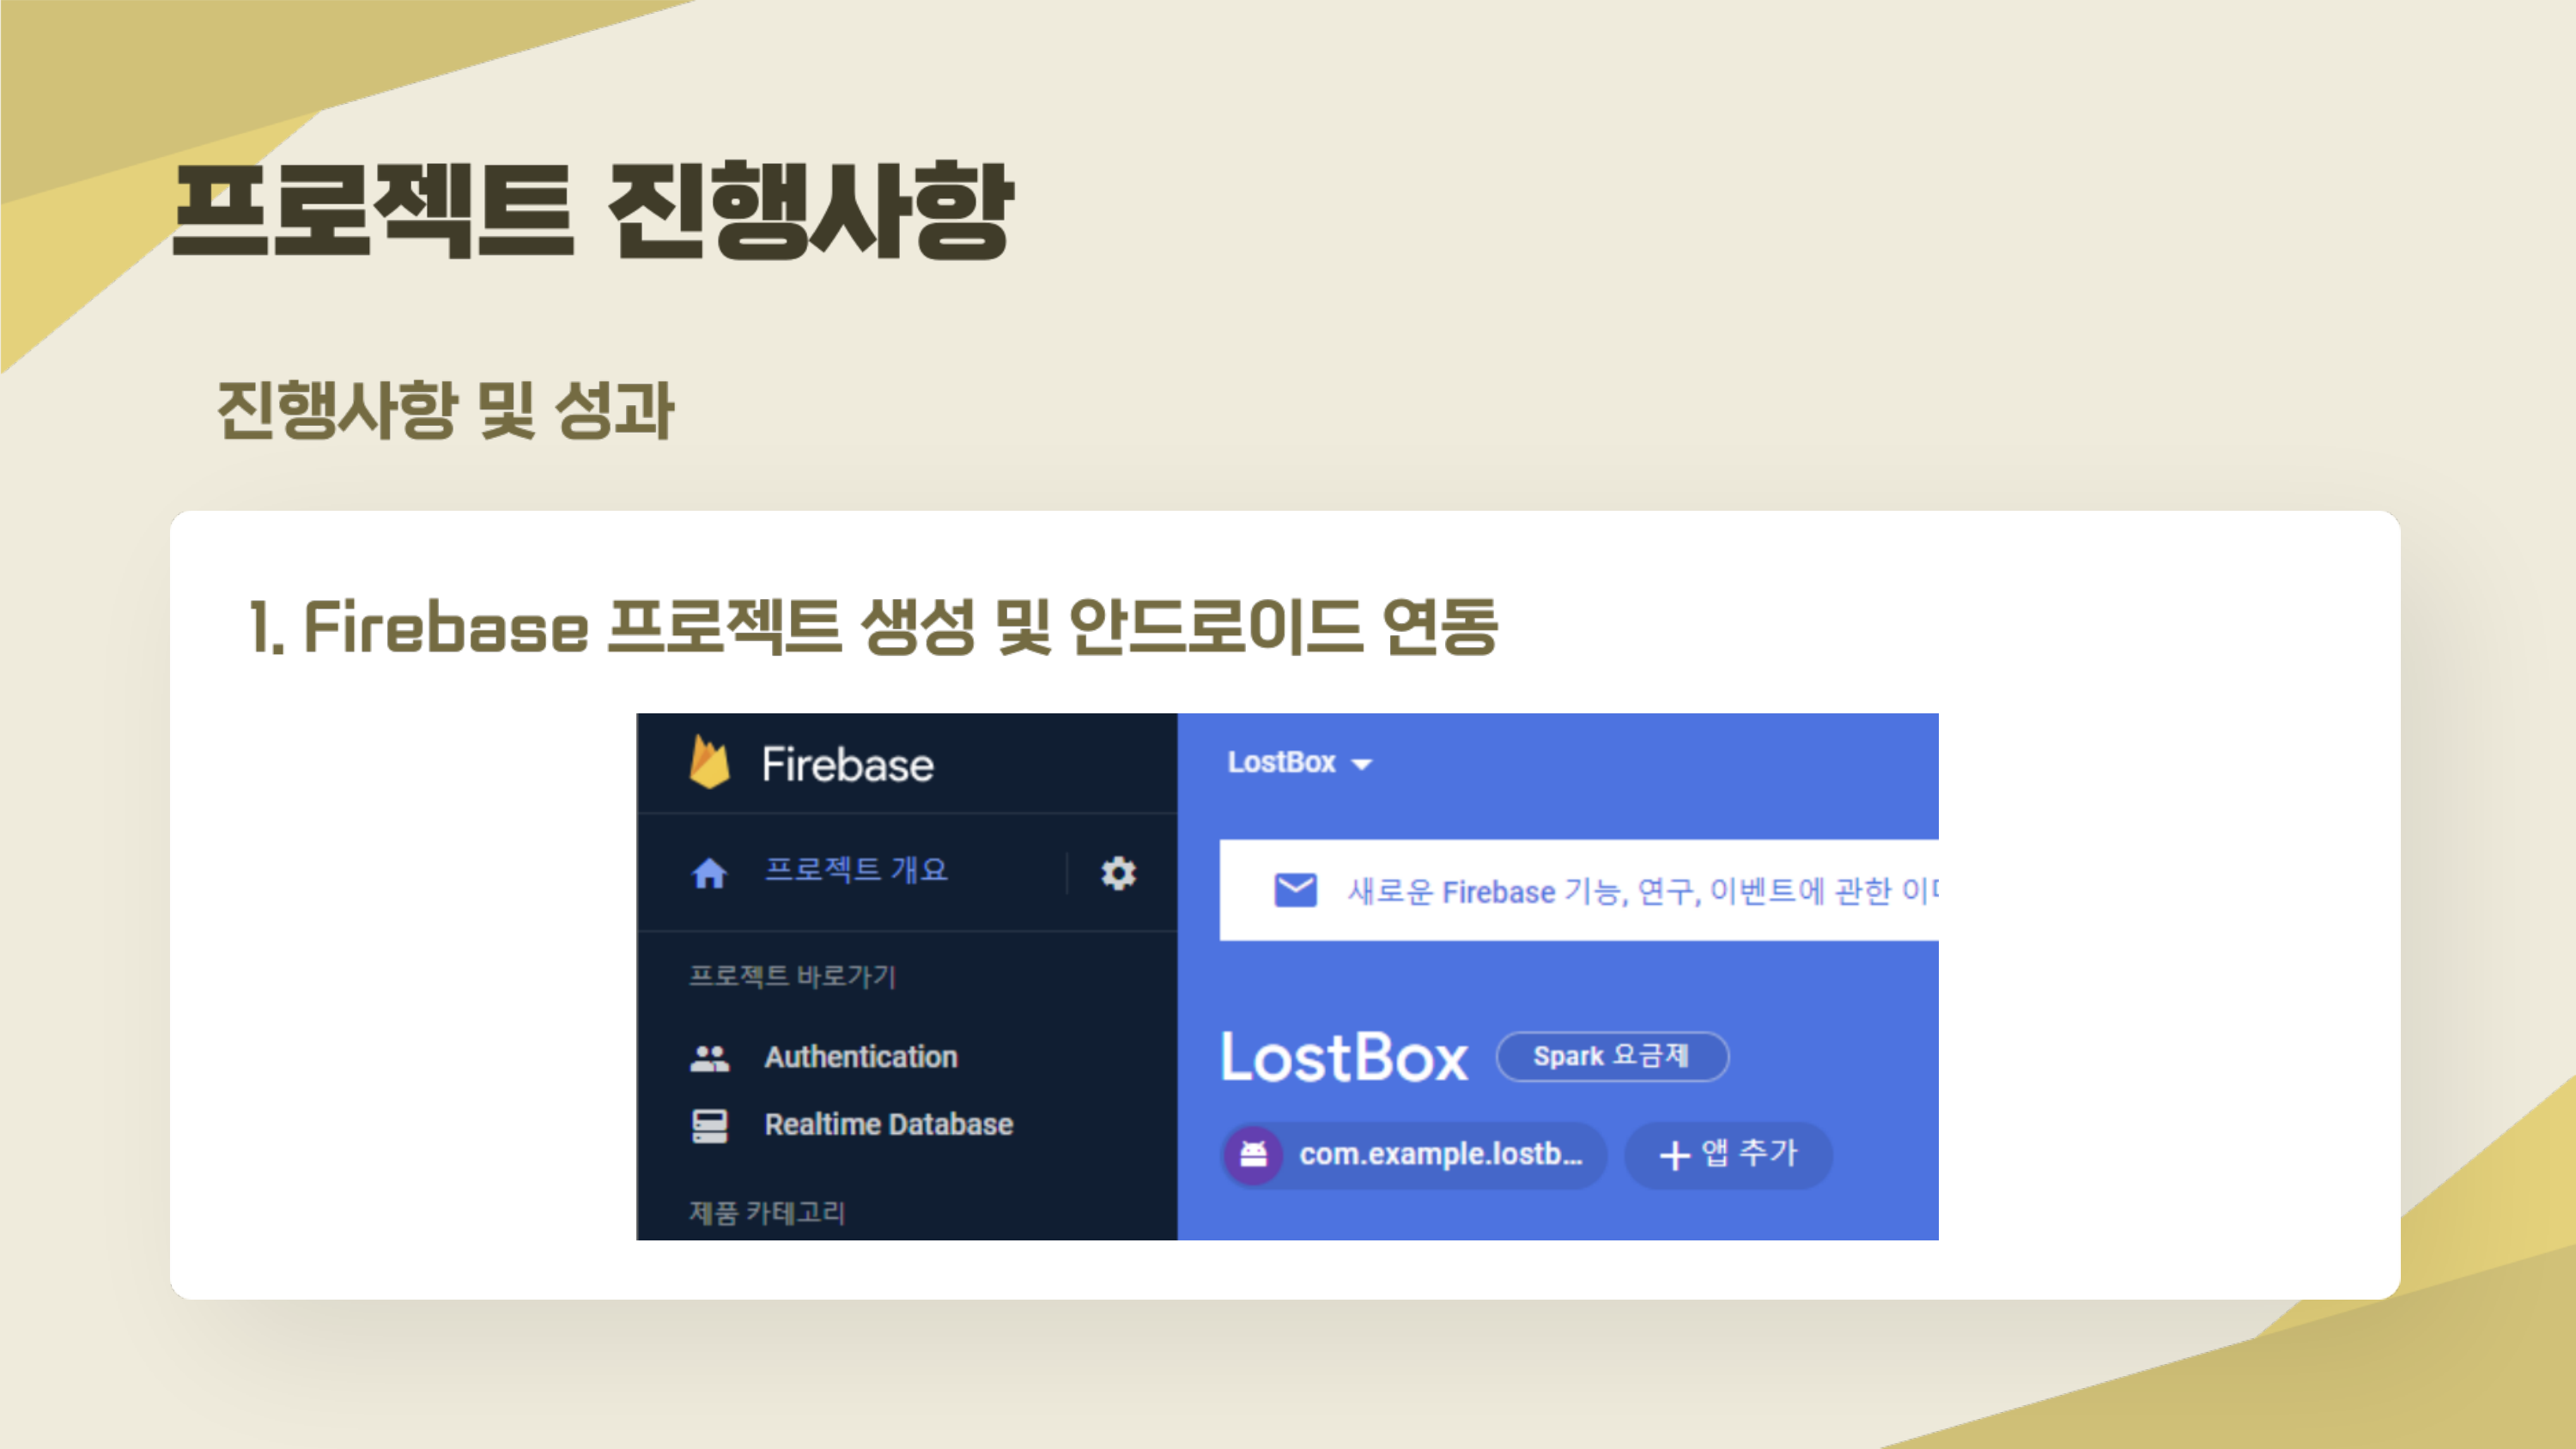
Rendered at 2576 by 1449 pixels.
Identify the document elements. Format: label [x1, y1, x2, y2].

text_box [169, 510, 2401, 1300]
picture [0, 123, 2576, 1449]
text_box [1880, 1074, 2576, 1449]
text_box [636, 712, 1940, 1240]
text_box [0, 0, 696, 374]
picture [240, 577, 1534, 687]
